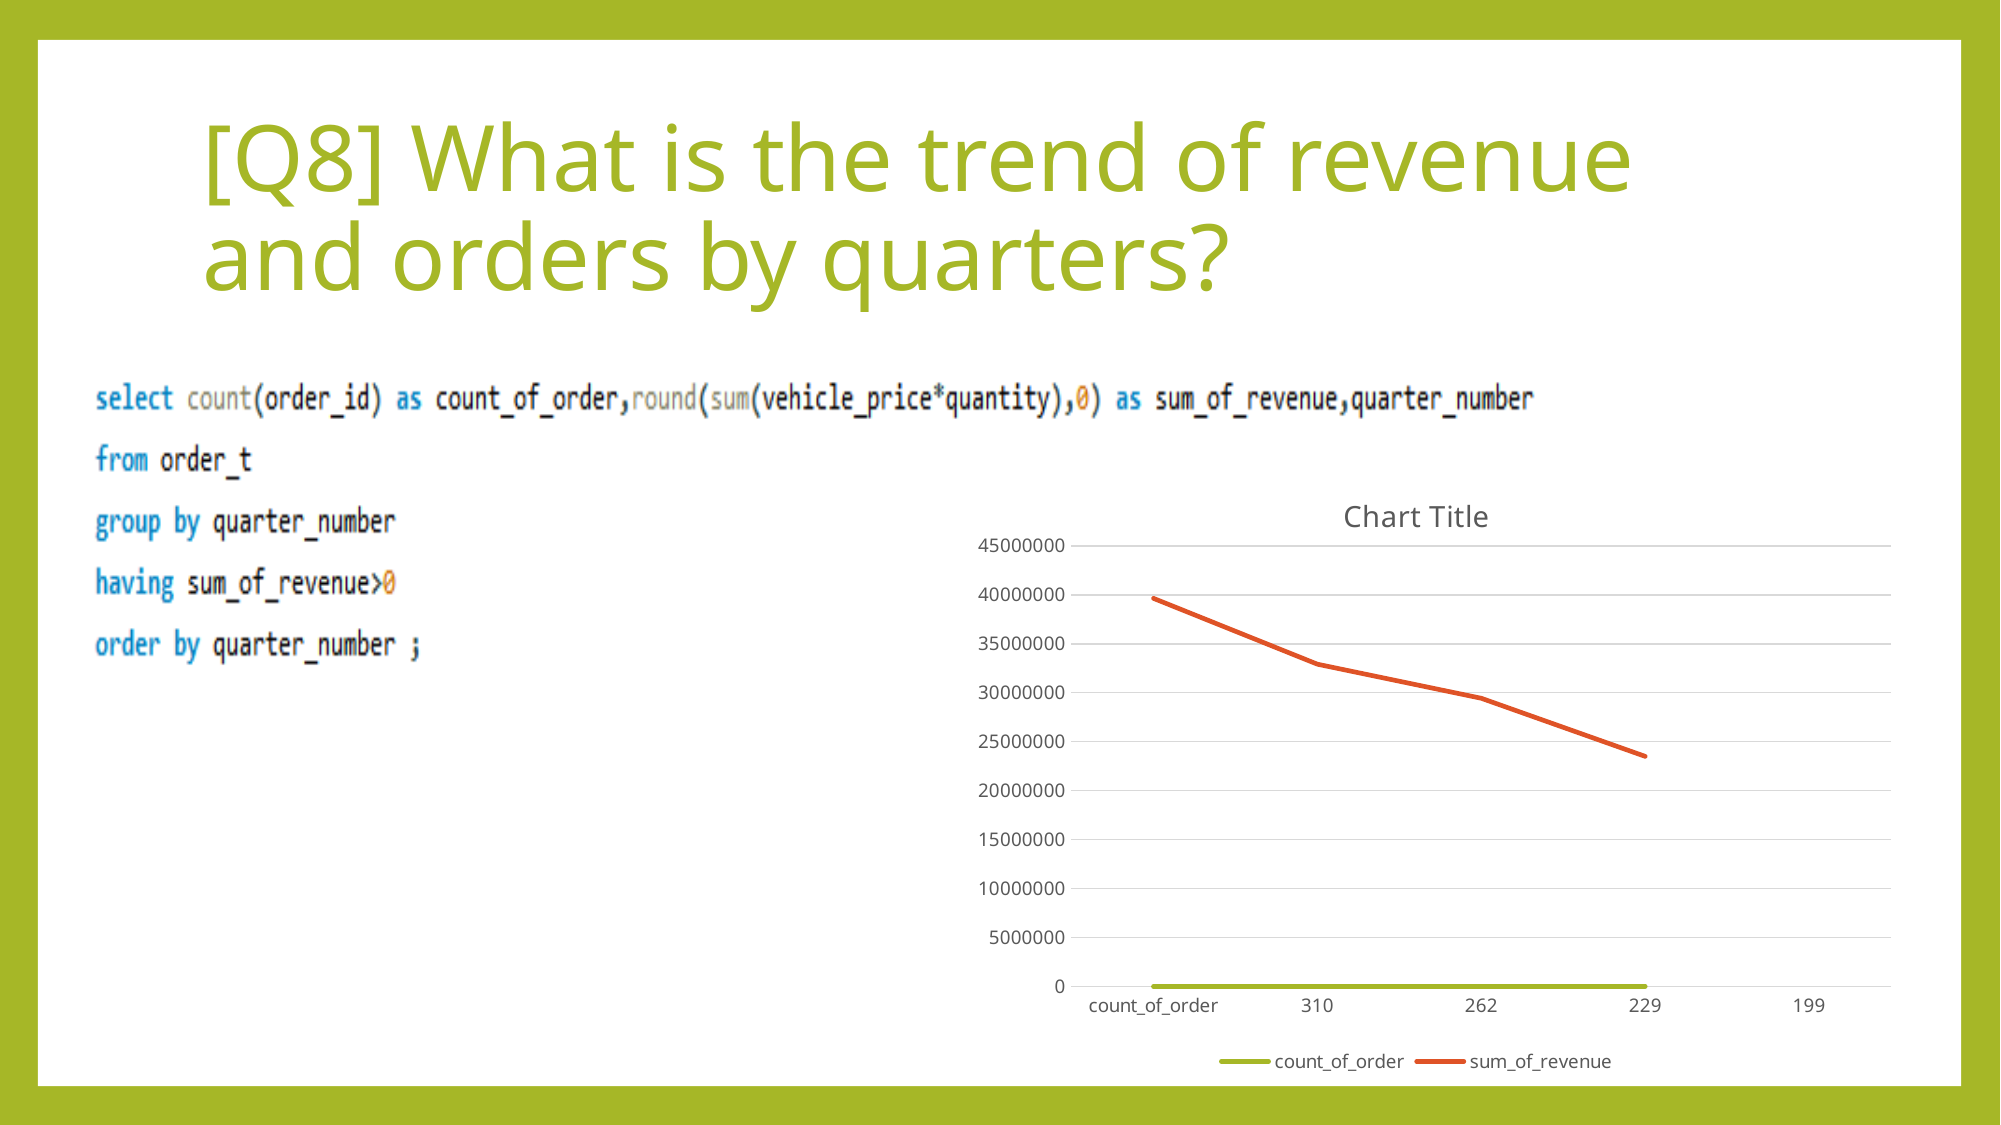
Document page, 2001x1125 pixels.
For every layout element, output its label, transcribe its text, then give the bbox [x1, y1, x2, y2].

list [75, 337, 1542, 669]
chart [932, 466, 1901, 1082]
title [Q8] What is the trend of revenue and orders by quarters? [187, 99, 1808, 323]
